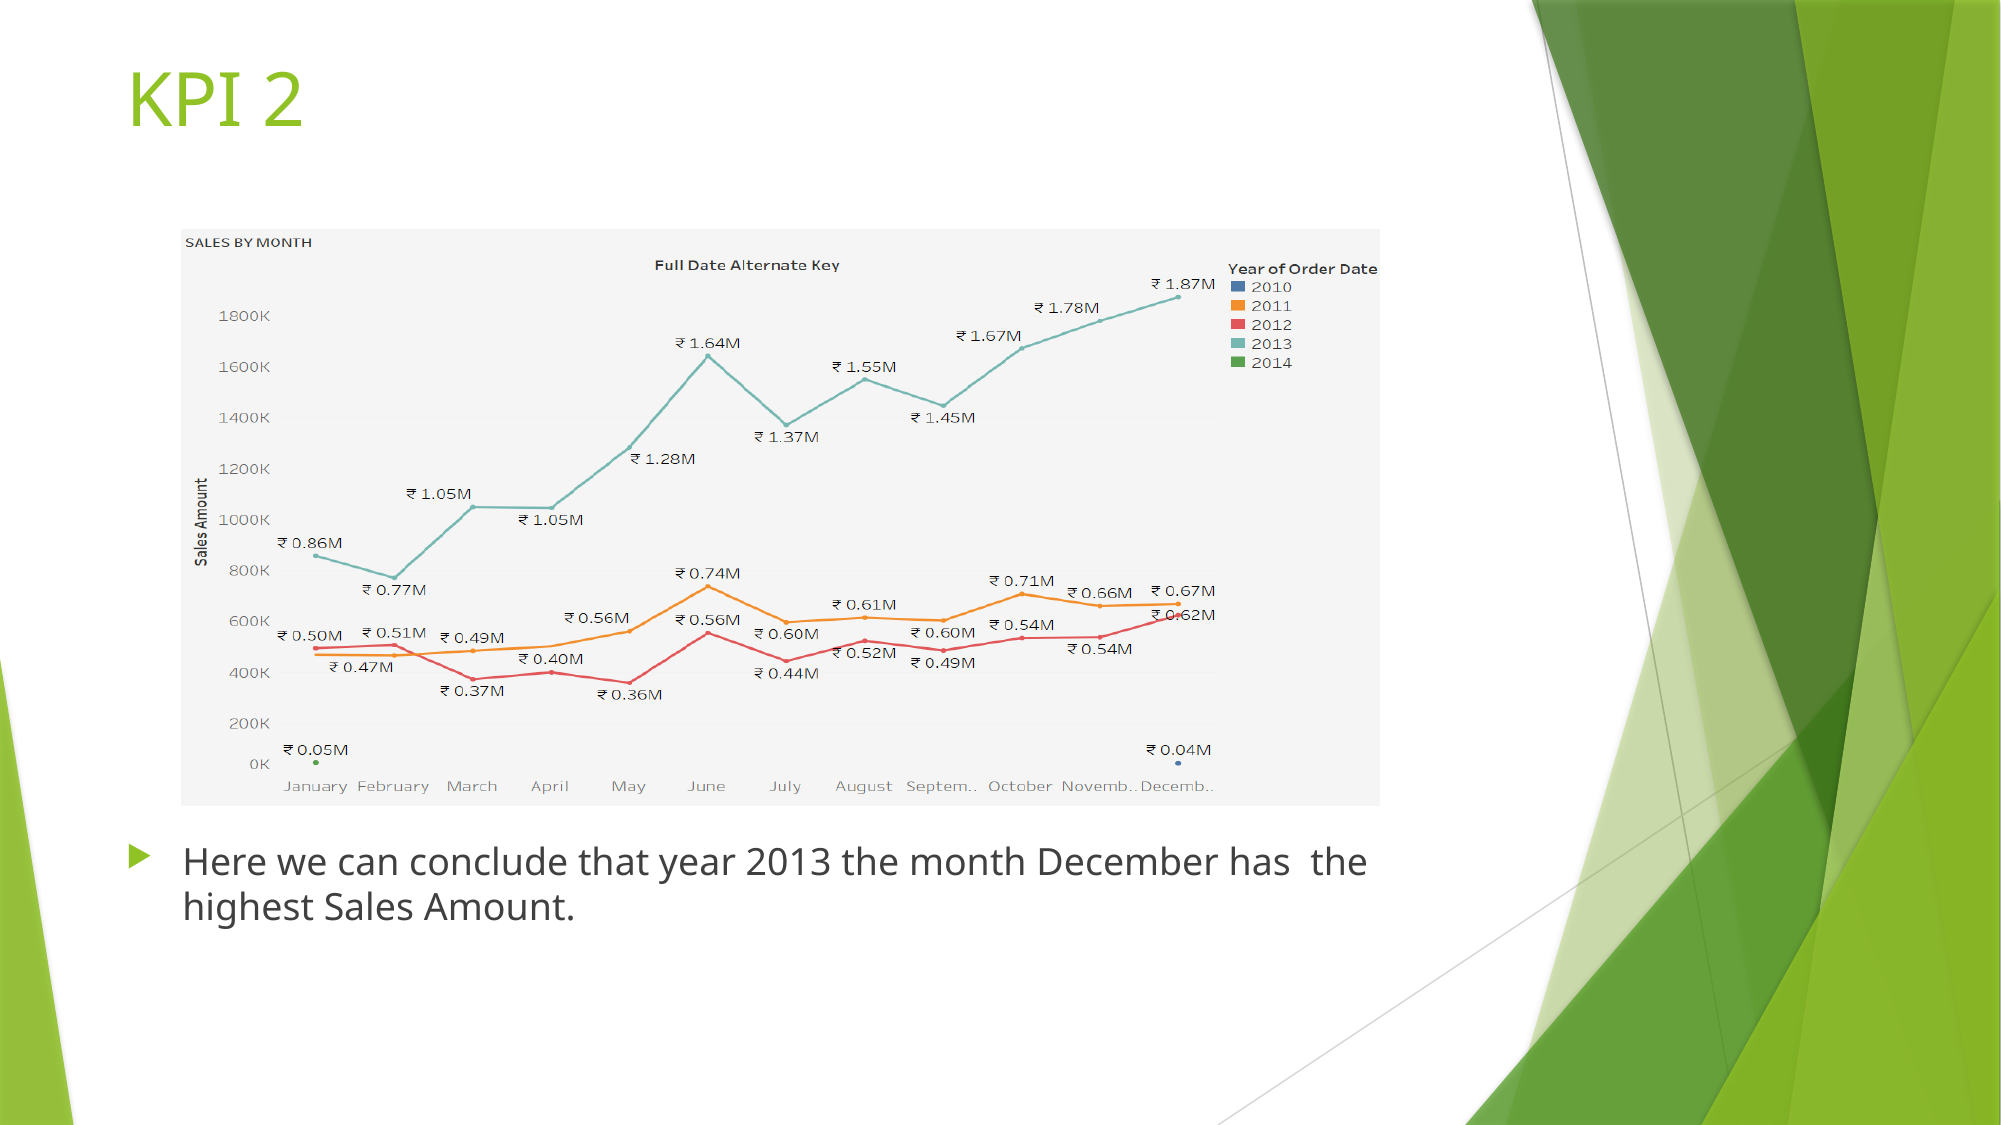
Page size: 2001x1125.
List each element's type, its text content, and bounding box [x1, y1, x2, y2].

title KPI 2 [111, 43, 1522, 153]
picture [180, 229, 1381, 807]
list Here we can conclude that year 2013 the month December has the highest Sales Amount. [111, 171, 1522, 992]
